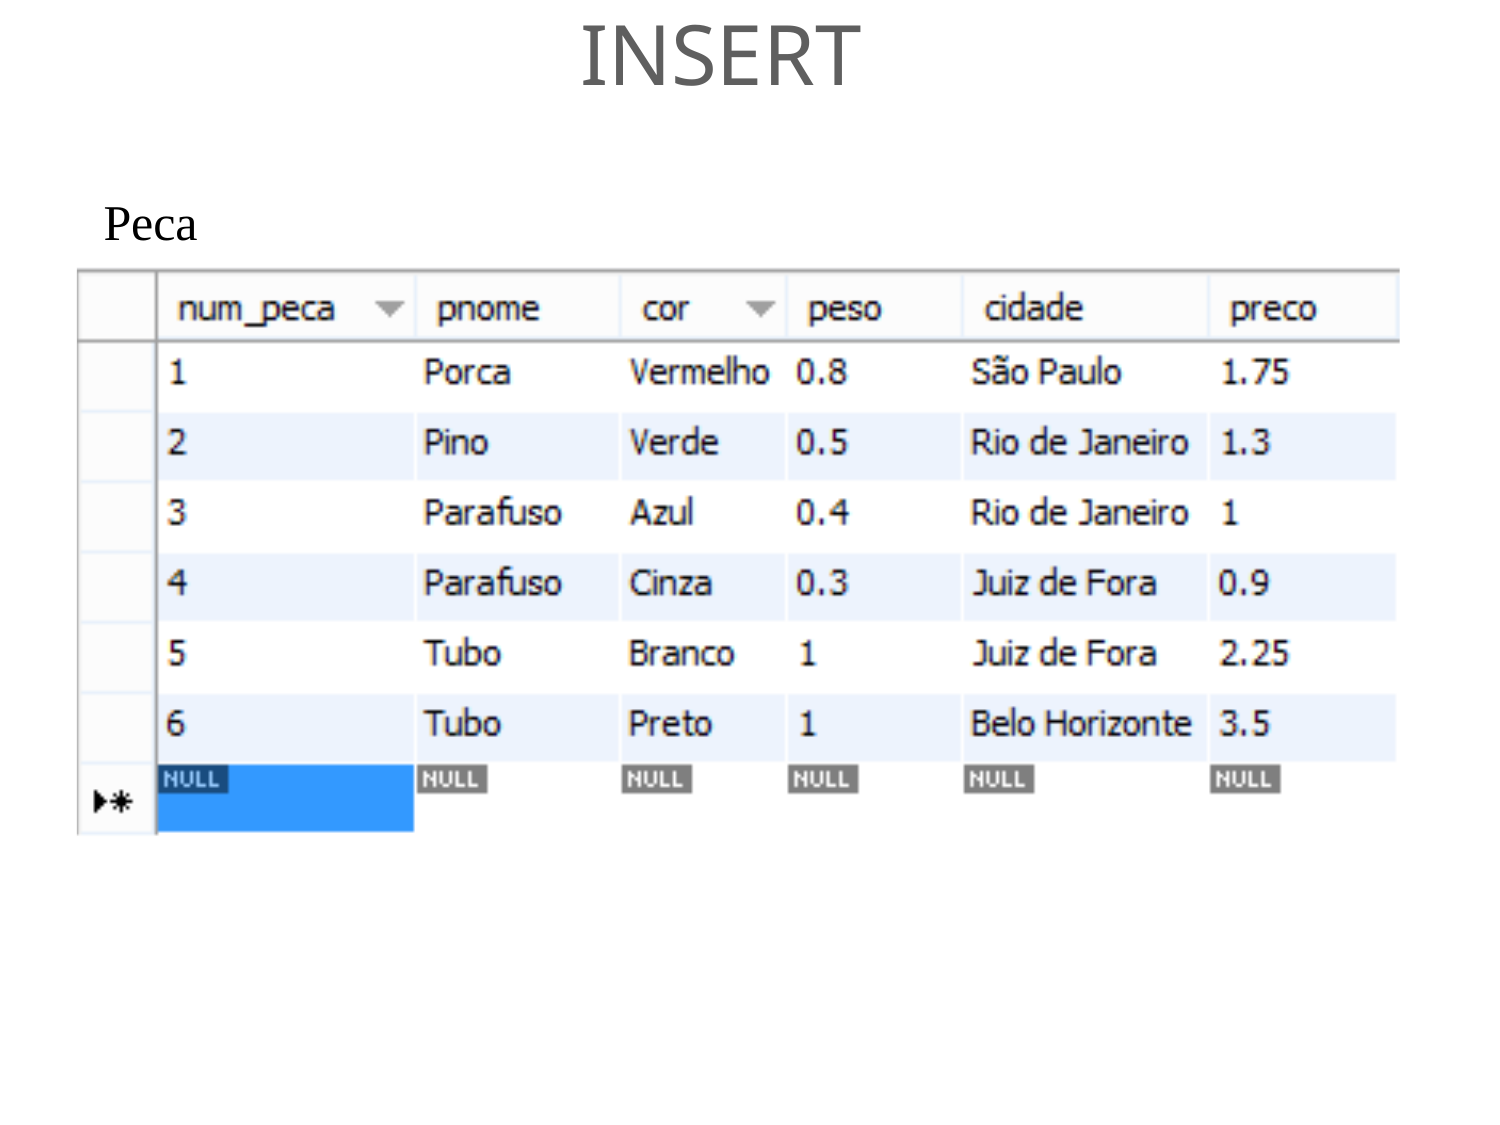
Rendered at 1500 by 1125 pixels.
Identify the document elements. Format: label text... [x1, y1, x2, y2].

text_box [76, 267, 1400, 852]
text_box Peca [101, 188, 200, 251]
text_box INSERT [262, 0, 863, 102]
